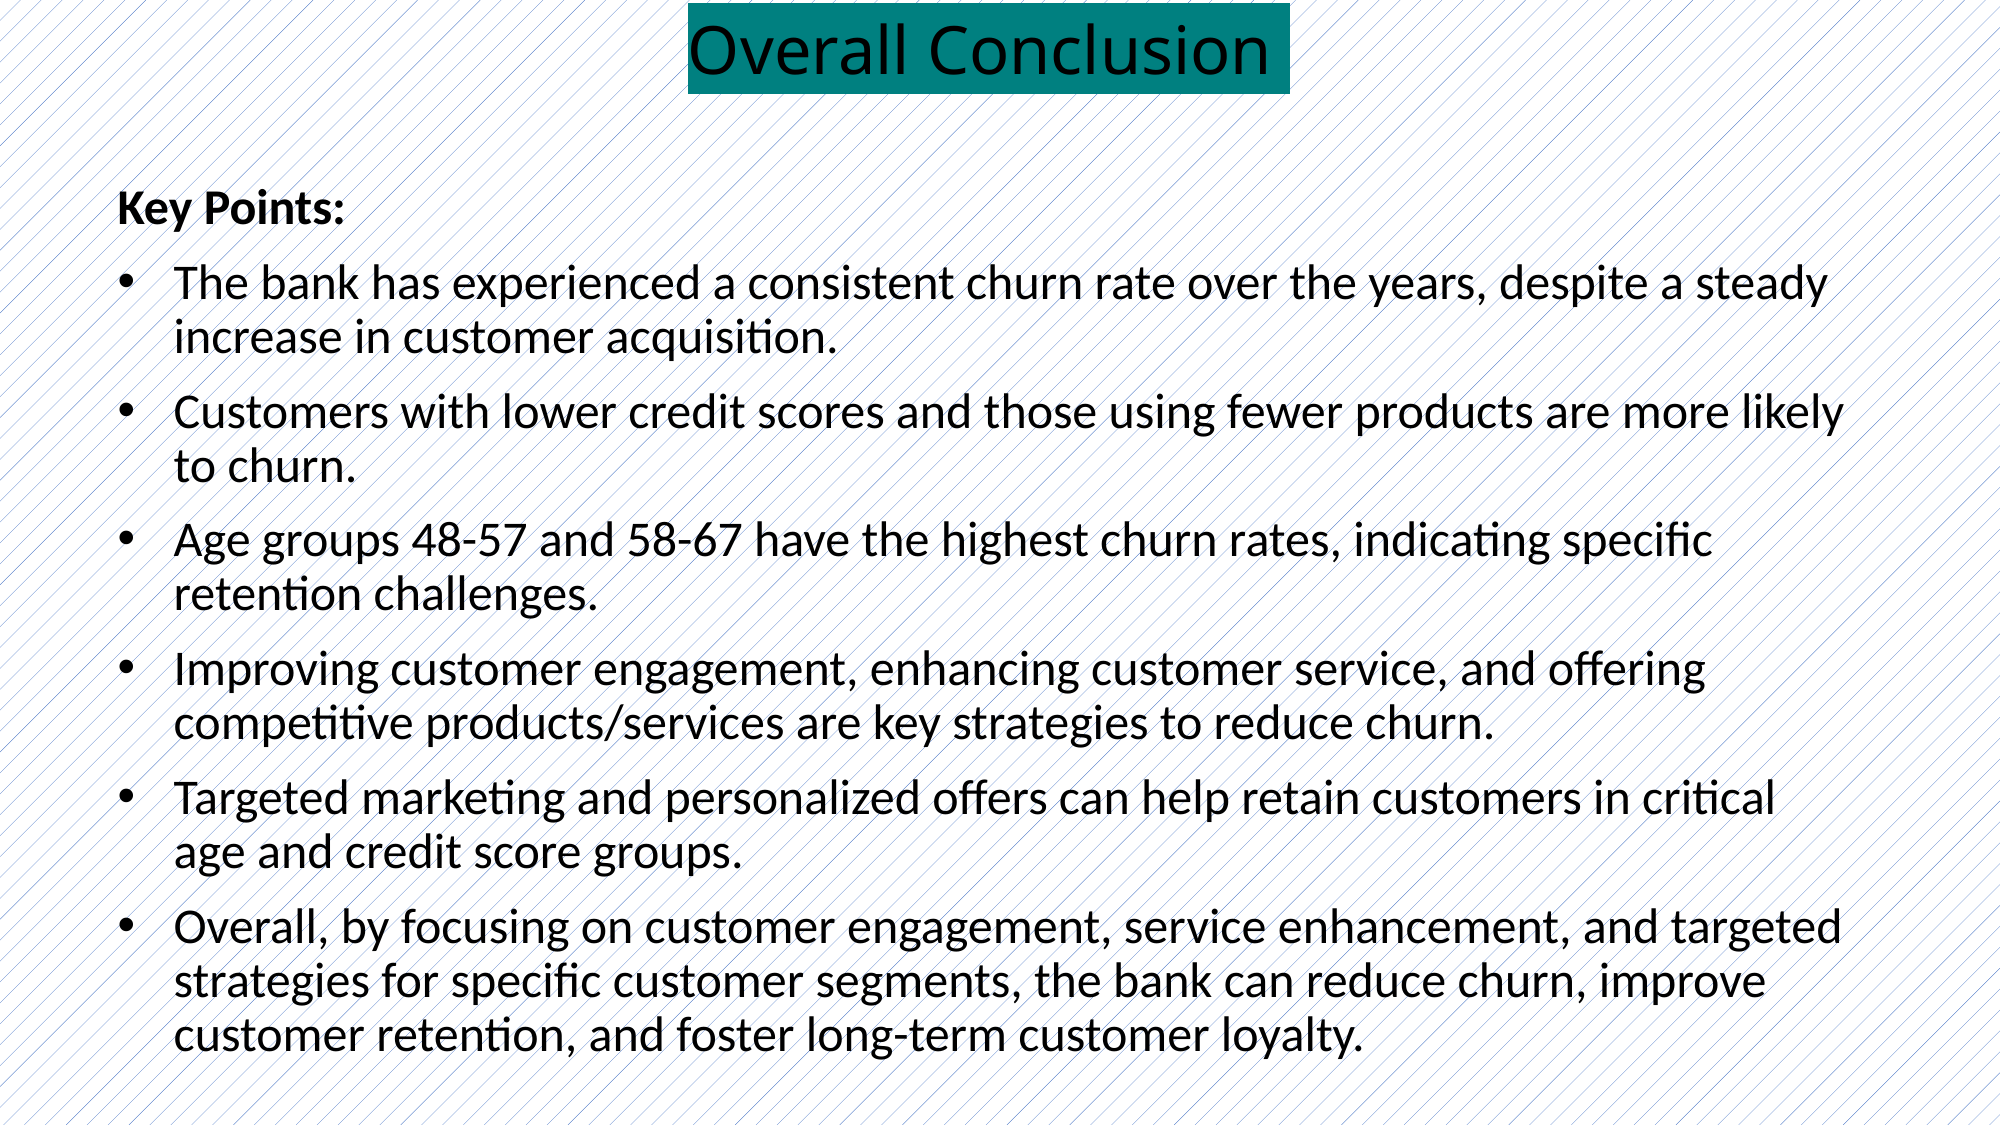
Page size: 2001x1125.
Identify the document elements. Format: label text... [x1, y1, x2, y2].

title Overall Conclusion [672, 0, 1327, 106]
list Key Points: The bank has experienced a consistent churn rate over the years, despite a steady increase in customer acquisition. Customers with lower credit scores and those using fewer products are more likely to churn. Age groups 48-57 and 58-67 have the highest churn rates, indicating specific retention challenges. Improving customer engagement, enhancing customer service, and offering competitive products/services are key strategies to reduce churn. Targeted marketing and personalized offers can help retain customers in critical age and credit score groups. Overall, by focusing on customer engagement, service enhancement, and targeted strategies for specific customer segments, the bank can reduce churn, improve customer retention, and foster long-term customer loyalty. [102, 173, 1862, 1084]
